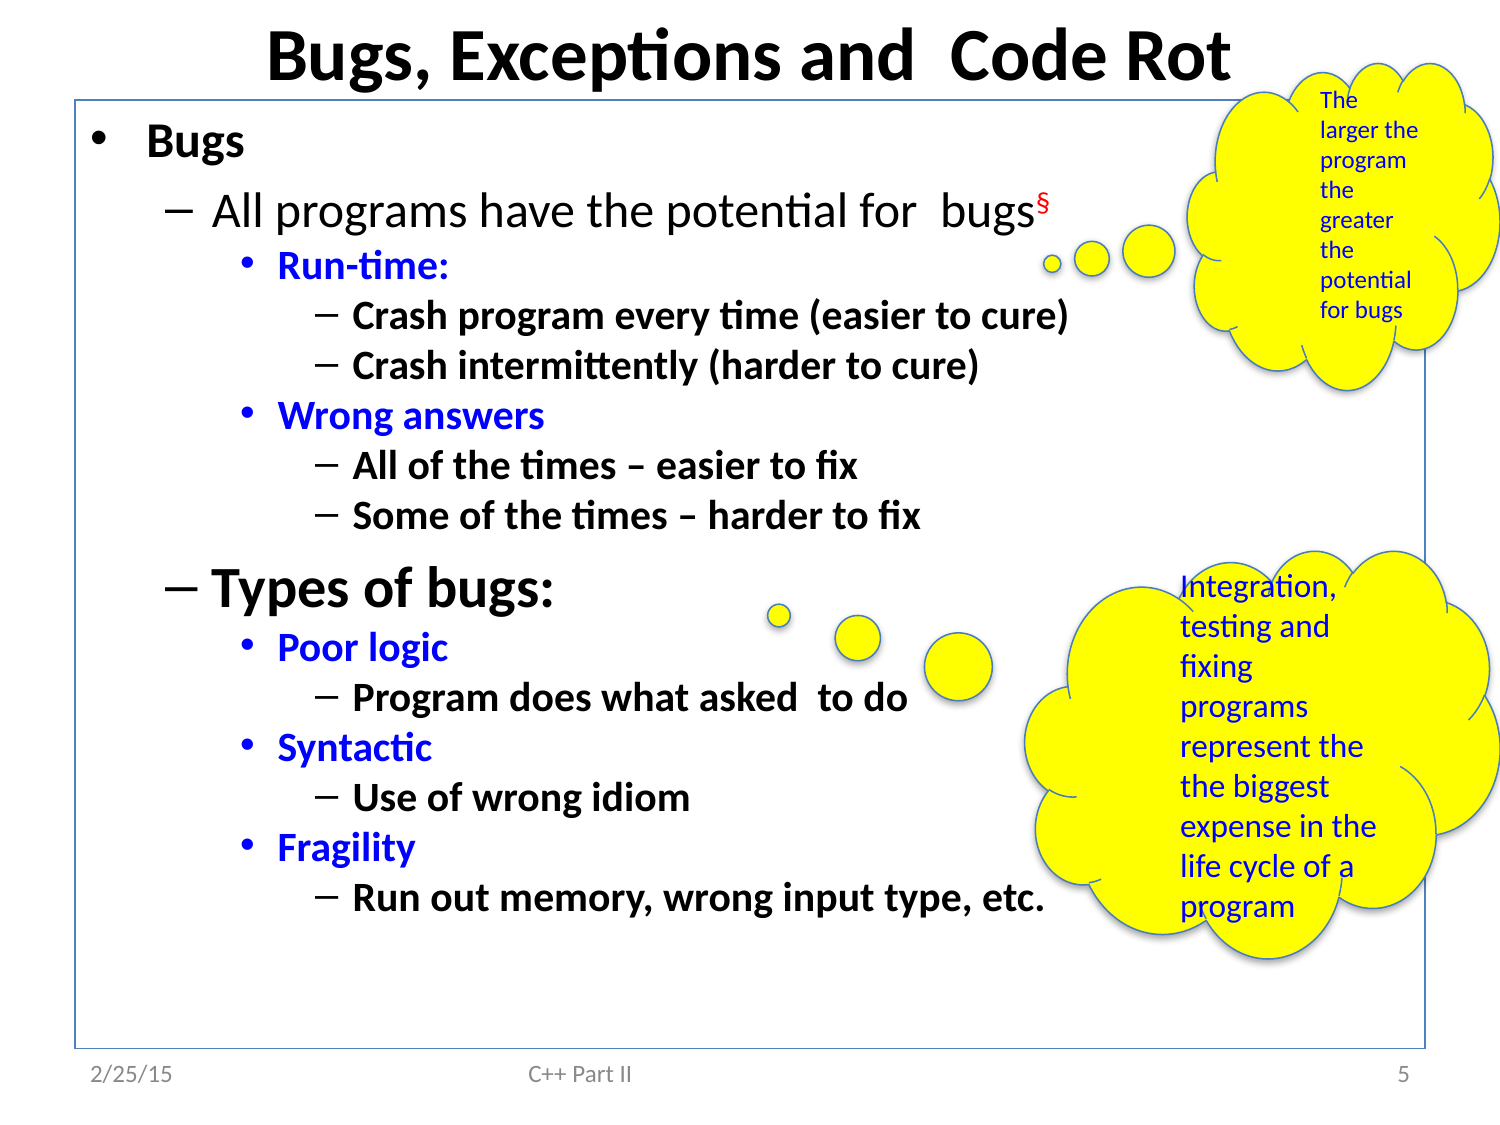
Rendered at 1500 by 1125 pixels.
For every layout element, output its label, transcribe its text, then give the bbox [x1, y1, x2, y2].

text_box The larger the program the greater the potential for bugs [1186, 62, 1500, 392]
slide_number 5 [1074, 1049, 1425, 1103]
list Bugs All programs have the potential for bugs§ Run-time: Crash program every time (easier to cure) Crash intermittently (harder to cure) Wrong answers All of the times – easier to fix Some of the times – harder to fix Types of bugs: Poor logic Program does what asked to do Syntactic Use of wrong idiom Fragility Run out memory, wrong input type, etc. [74, 99, 1426, 1049]
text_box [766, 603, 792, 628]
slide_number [75, 1049, 425, 1103]
footer C++ Part II [512, 1049, 988, 1103]
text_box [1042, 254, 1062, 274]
title Bugs, Exceptions and Code Rot [74, 0, 1426, 99]
text_box Integration, testing and fixing programs represent the the biggest expense in the life cycle of a program [923, 632, 994, 702]
text_box The larger the program the greater the potential for bugs [1122, 224, 1176, 279]
text_box Integration, testing and fixing programs represent the the biggest expense in the life cycle of a program [1023, 550, 1500, 960]
text_box Integration, testing and fixing programs represent the the biggest expense in the life cycle of a program [834, 614, 882, 662]
text_box The larger the program the greater the potential for bugs [1073, 240, 1111, 277]
